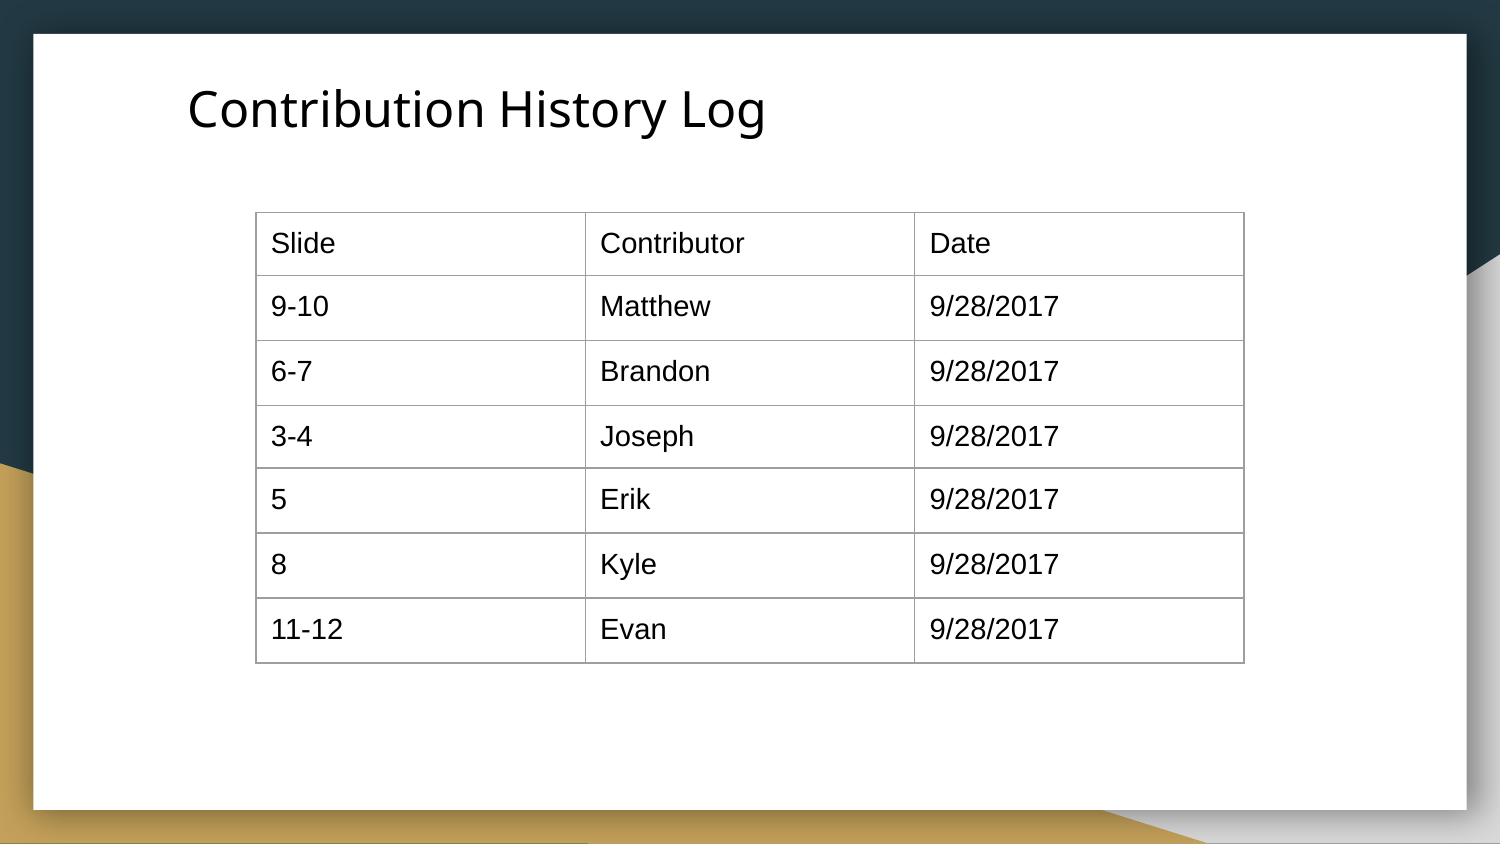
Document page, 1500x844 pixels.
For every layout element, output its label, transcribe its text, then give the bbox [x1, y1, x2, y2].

table_cell 9/28/2017 [915, 534, 1243, 597]
table_cell 6-7 [257, 341, 585, 405]
table_cell 5 [257, 469, 585, 532]
table_header Contributor [586, 213, 914, 275]
table_cell Kyle [586, 534, 914, 597]
table_cell 9/28/2017 [915, 341, 1243, 405]
table_cell 9/28/2017 [915, 599, 1243, 662]
table_cell 9/28/2017 [915, 406, 1243, 467]
table_cell Joseph [586, 406, 914, 467]
table_cell Erik [586, 469, 914, 532]
table_cell Brandon [586, 341, 914, 405]
table_cell 3-4 [257, 406, 585, 467]
table_cell 9/28/2017 [915, 469, 1243, 532]
table_header Slide [257, 213, 585, 275]
text_box Contribution History Log [172, 62, 1328, 213]
table_cell 8 [257, 534, 585, 597]
table_header Date [915, 213, 1243, 275]
table_cell Matthew [586, 276, 914, 340]
table_cell 11-12 [257, 599, 585, 662]
table_cell Evan [586, 599, 914, 662]
table_cell 9/28/2017 [915, 276, 1243, 340]
table_cell 9-10 [257, 276, 585, 340]
